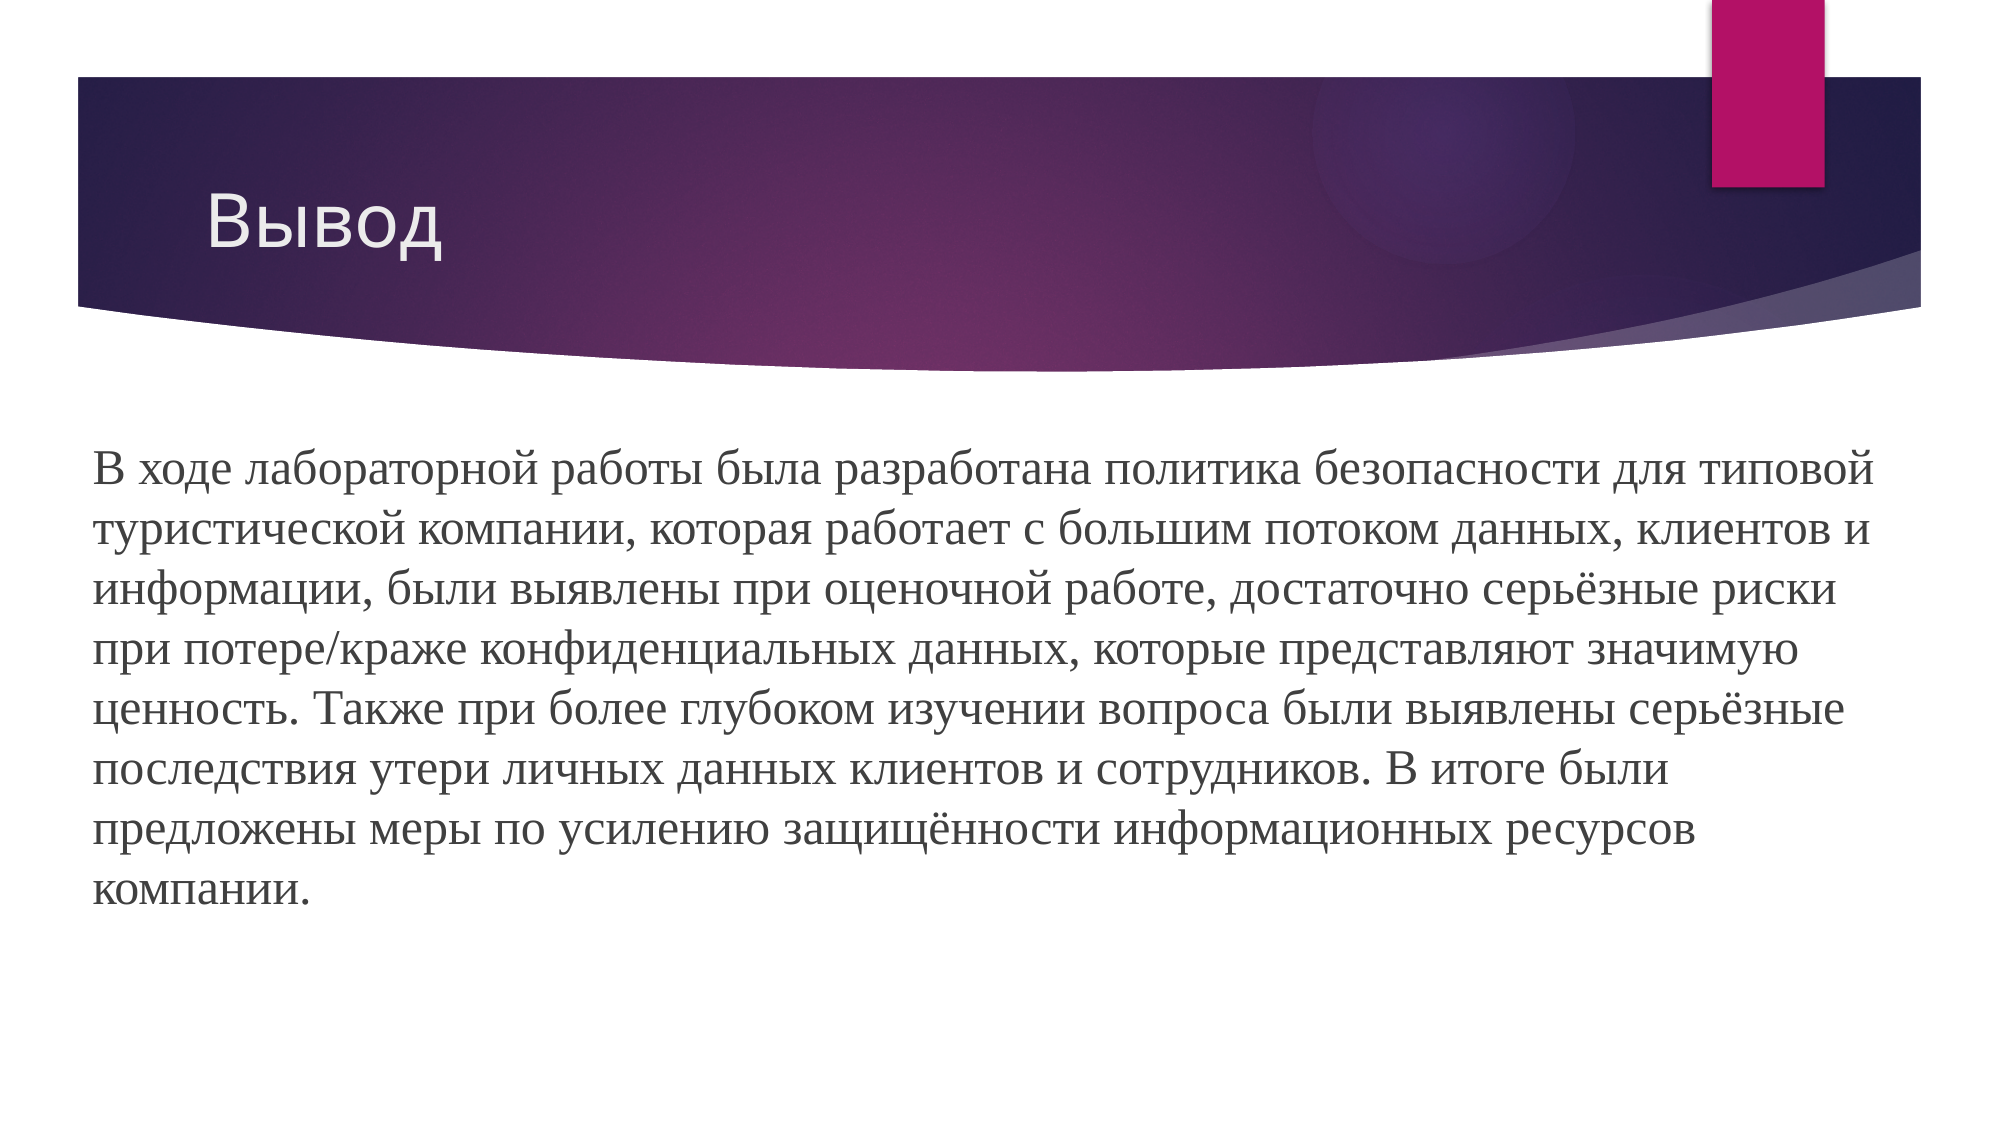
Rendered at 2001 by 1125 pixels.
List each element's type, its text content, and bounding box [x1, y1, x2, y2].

title Вывод [189, 159, 1627, 276]
list В ходе лабораторной работы была разработана политика безопасности для типовой туристической компании, которая работает с большим потоком данных, клиентов и информации, были выявлены при оценочной работе, достаточно серьёзные риски при потере/краже конфиденциальных данных, которые представляют значимую ценность. Также при более глубоком изучении вопроса были выявлены серьёзные последствия утери личных данных клиентов и сотрудников. В итоге были предложены меры по усилению защищённости информационных ресурсов компании. [77, 427, 1894, 1053]
